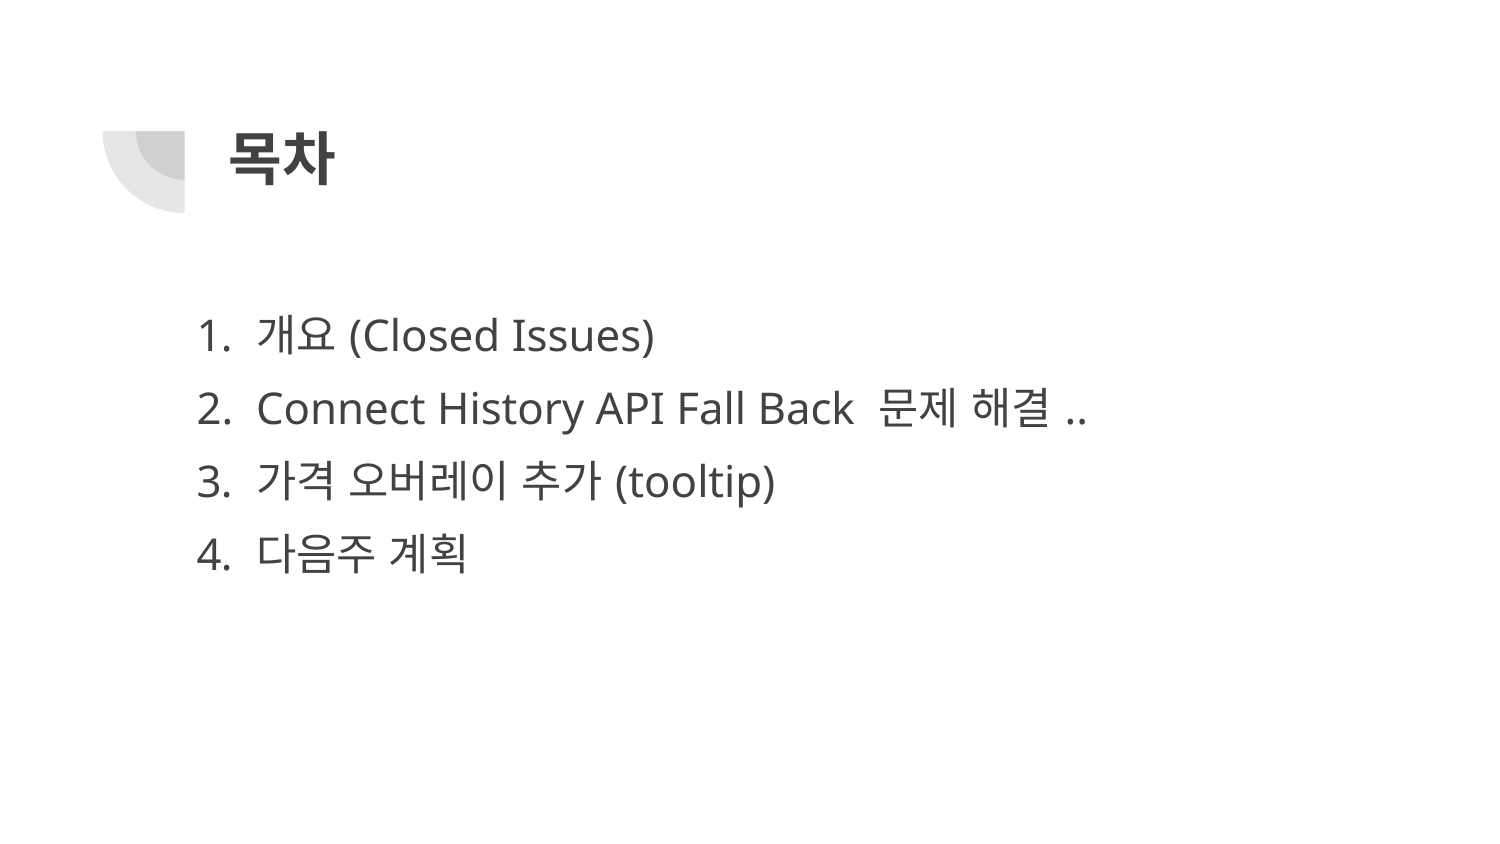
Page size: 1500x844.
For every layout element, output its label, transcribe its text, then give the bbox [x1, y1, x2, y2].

title 목차 [213, 98, 1368, 263]
list 개요(Closed Issues) Connect History API Fall Back 문제 해결.. 가격 오버레이 추가(tooltip) 다음주 계획 [166, 275, 1320, 693]
